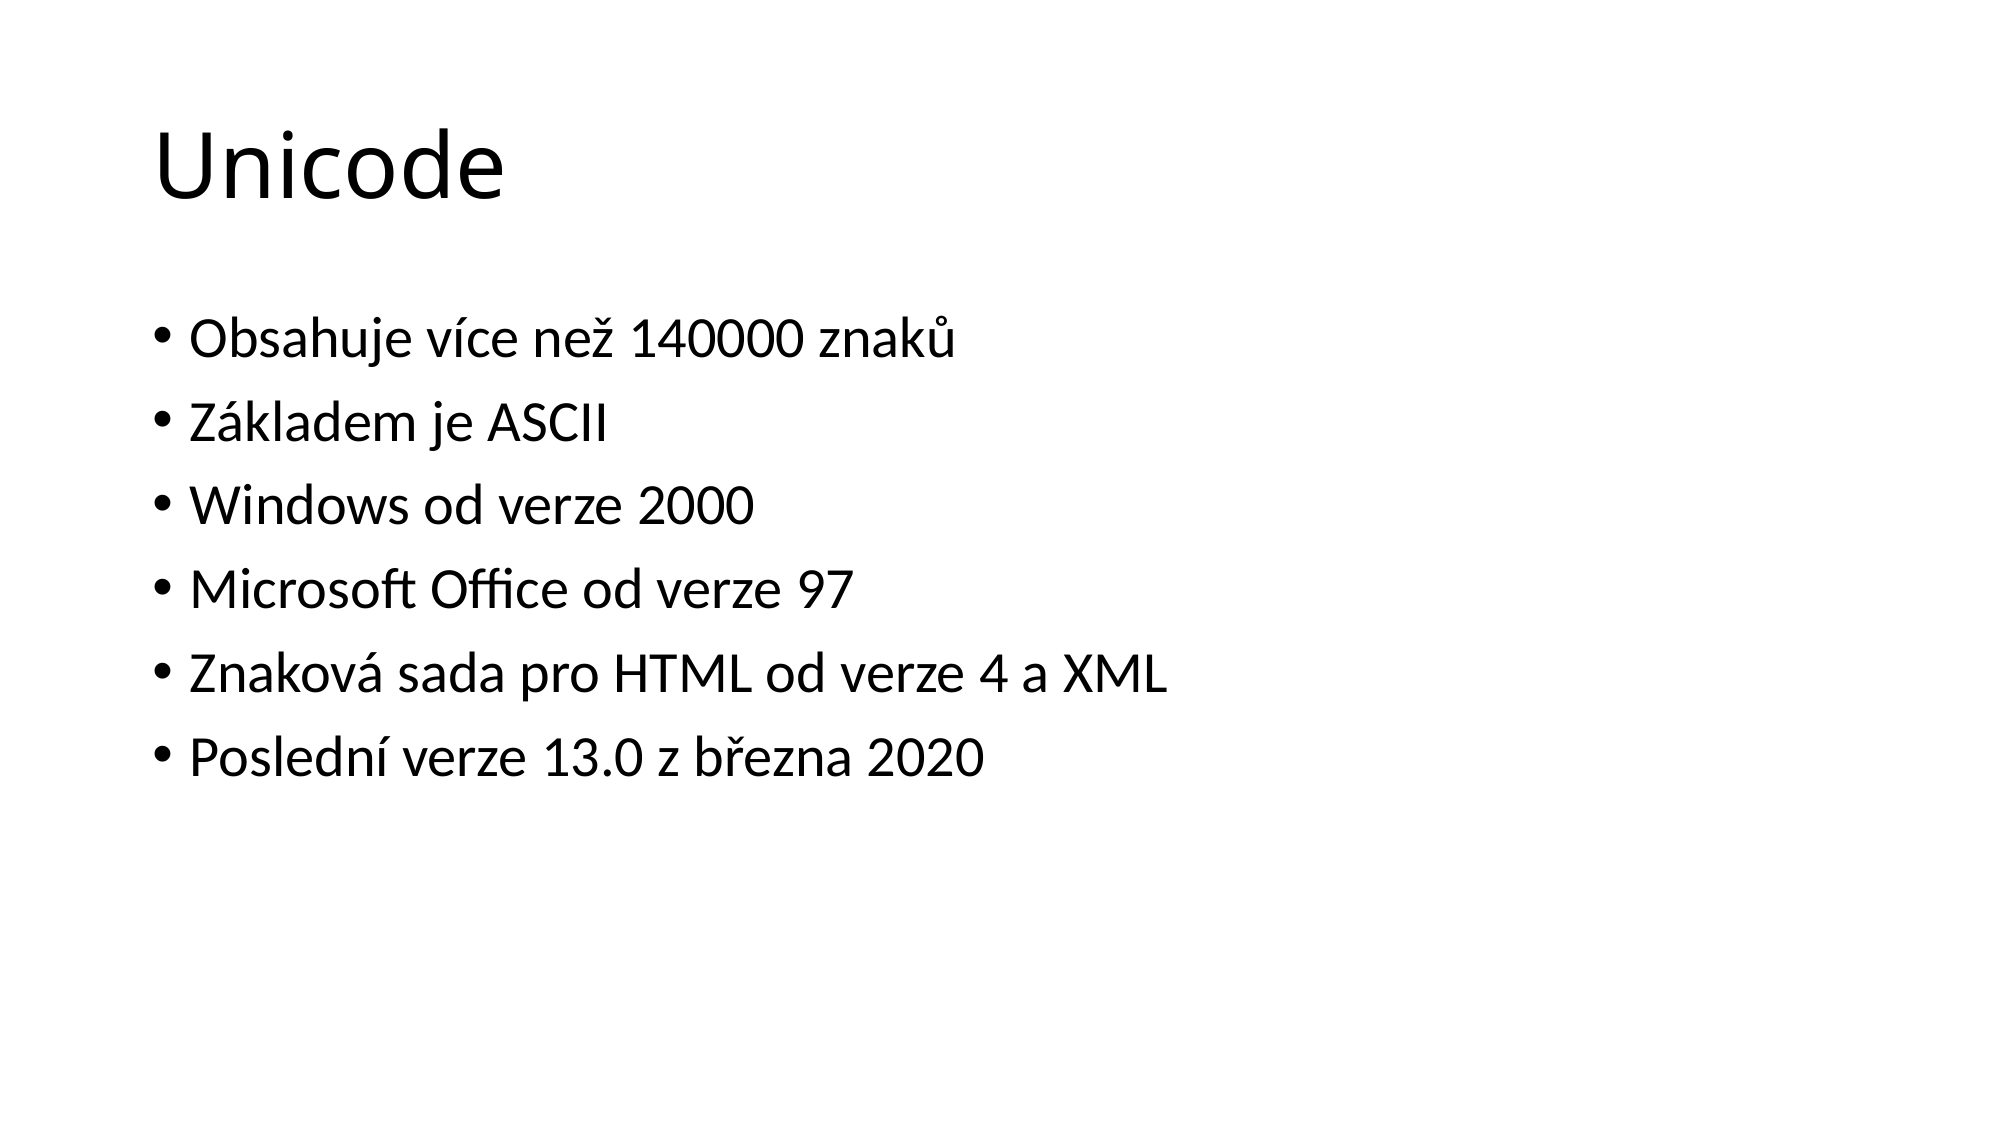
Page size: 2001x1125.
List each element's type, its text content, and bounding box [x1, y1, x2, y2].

list Obsahuje více než 140000 znaků Základem je ASCII Windows od verze 2000 Microsoft Office od verze 97 Znaková sada pro HTML od verze 4 a XML Poslední verze 13.0 z března 2020 [137, 299, 1863, 1014]
title Unicode [137, 59, 1863, 278]
